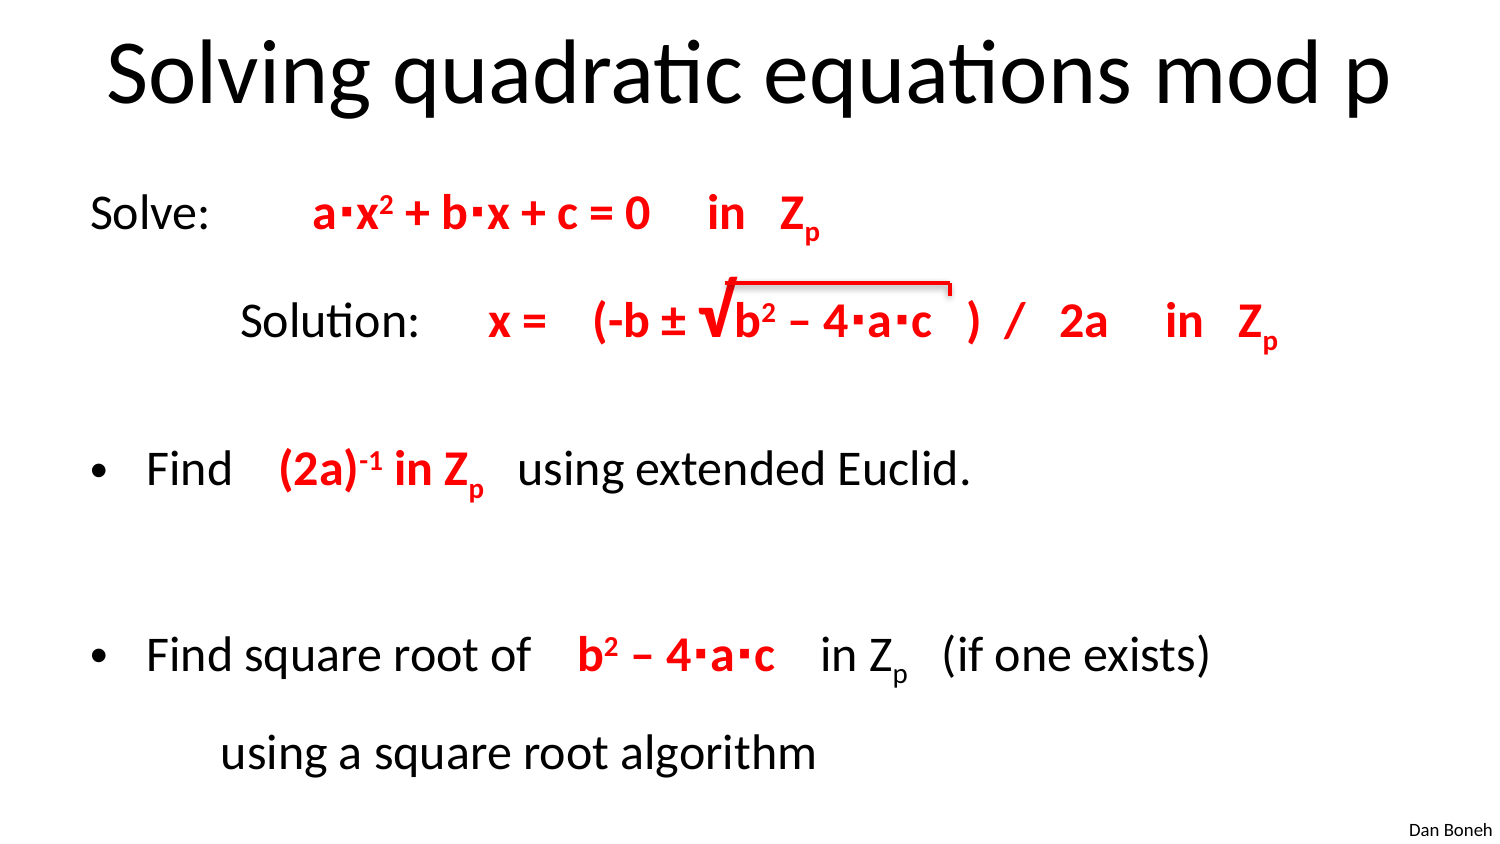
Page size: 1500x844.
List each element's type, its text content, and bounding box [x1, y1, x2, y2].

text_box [724, 282, 951, 296]
title Solving quadratic equations mod p [75, 0, 1425, 138]
list Solve: a⋅x2 + b⋅x + c = 0 in Zp Solution: x = (-b ± √b2 – 4⋅a⋅c ) / 2a in Zp Find (2a)-1 in Zp using extended Euclid. Find square root of b2 – 4⋅a⋅c in Zp (if one exists) using a square root algorithm [75, 171, 1425, 844]
